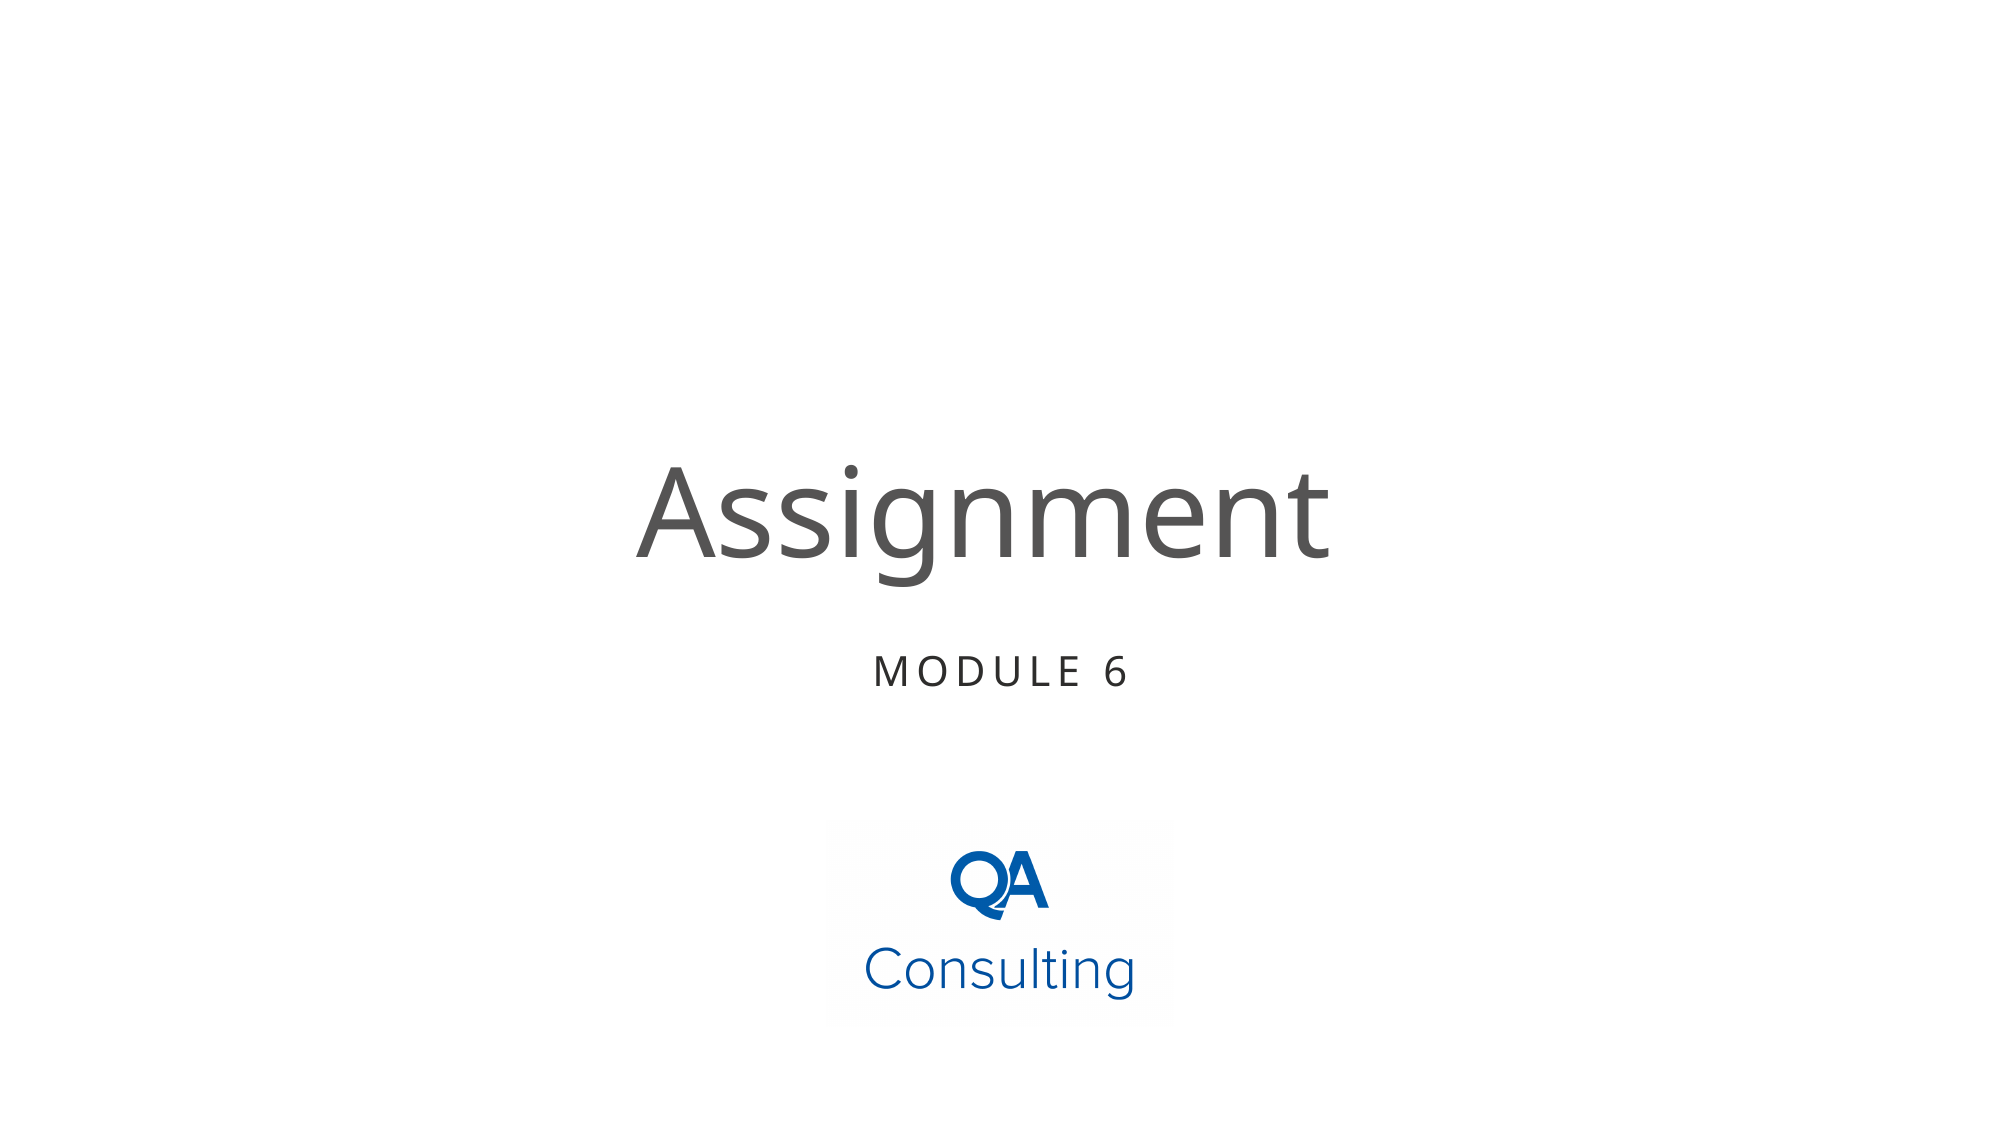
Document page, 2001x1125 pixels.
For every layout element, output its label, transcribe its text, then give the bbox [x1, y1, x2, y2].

subtitle Module 6 [150, 637, 1851, 710]
title Assignment [78, 354, 1890, 591]
picture [826, 820, 1174, 1027]
